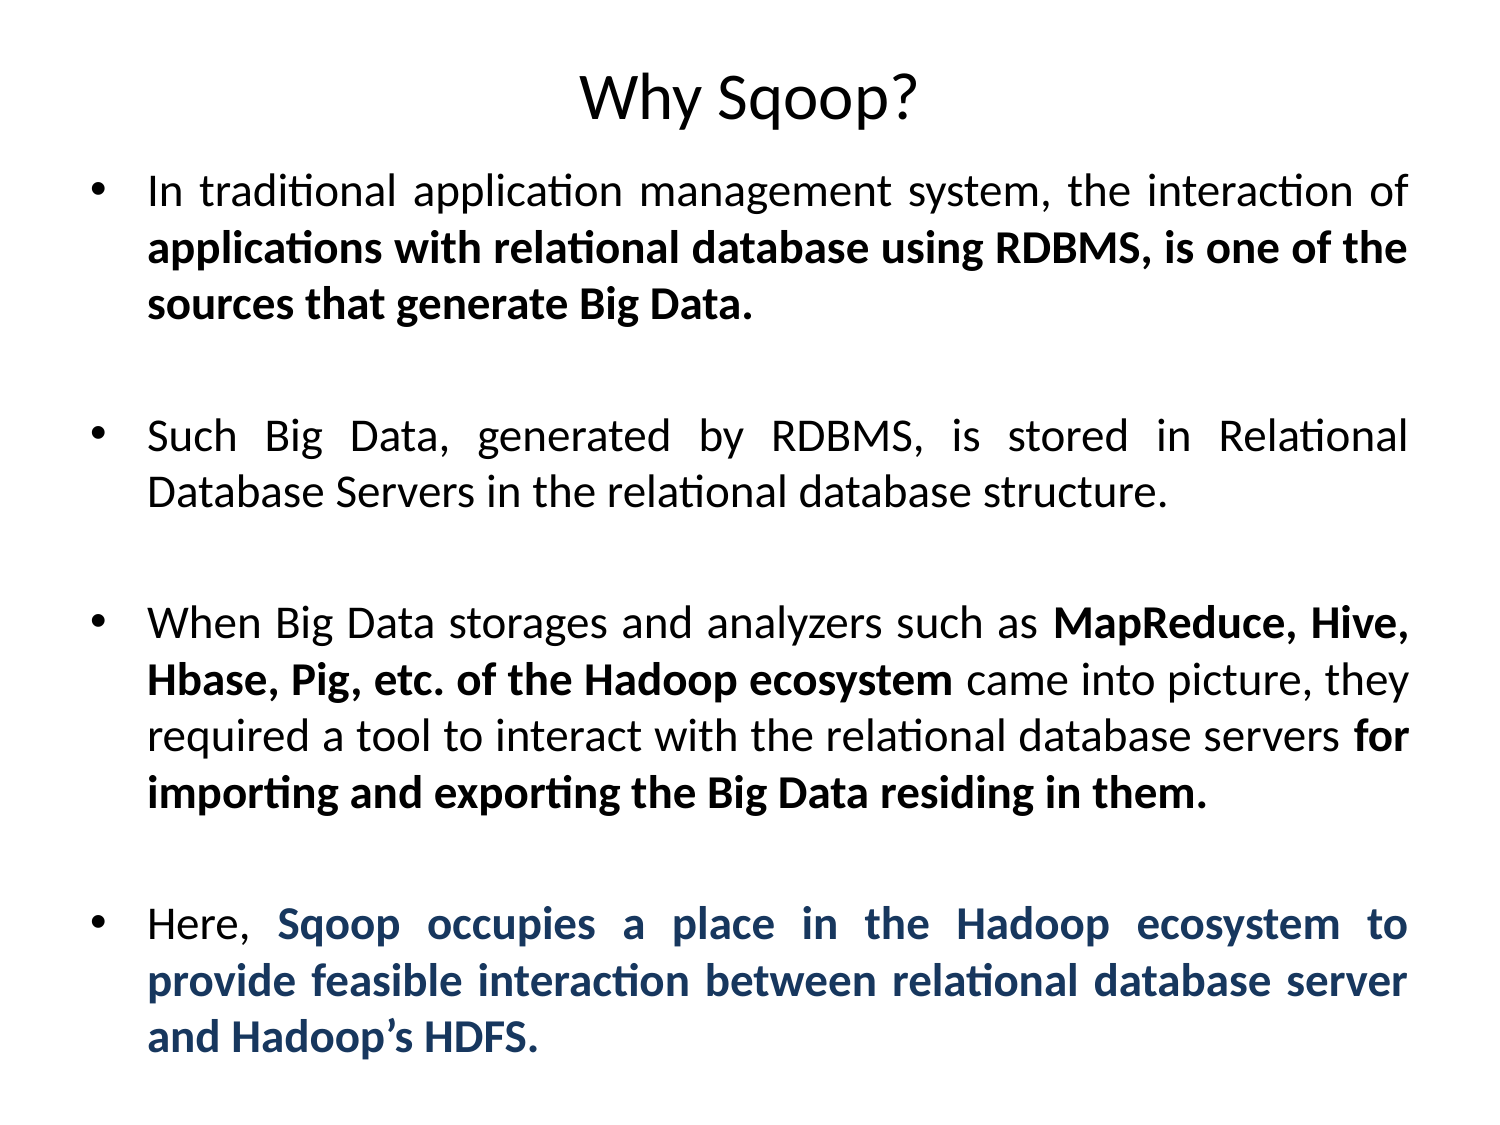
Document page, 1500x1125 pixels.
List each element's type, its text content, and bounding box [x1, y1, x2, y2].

list In traditional application management system, the interaction of applications with relational database using RDBMS, is one of the sources that generate Big Data. Such Big Data, generated by RDBMS, is stored in Relational Database Servers in the relational database structure. When Big Data storages and analyzers such as MapReduce, Hive, Hbase, Pig, etc. of the Hadoop ecosystem came into picture, they required a tool to interact with the relational database servers for importing and exporting the Big Data residing in them. Here, Sqoop occupies a place in the Hadoop ecosystem to provide feasible interaction between relational database server and Hadoop’s HDFS. [75, 152, 1425, 1090]
title Why Sqoop? [75, 45, 1425, 141]
